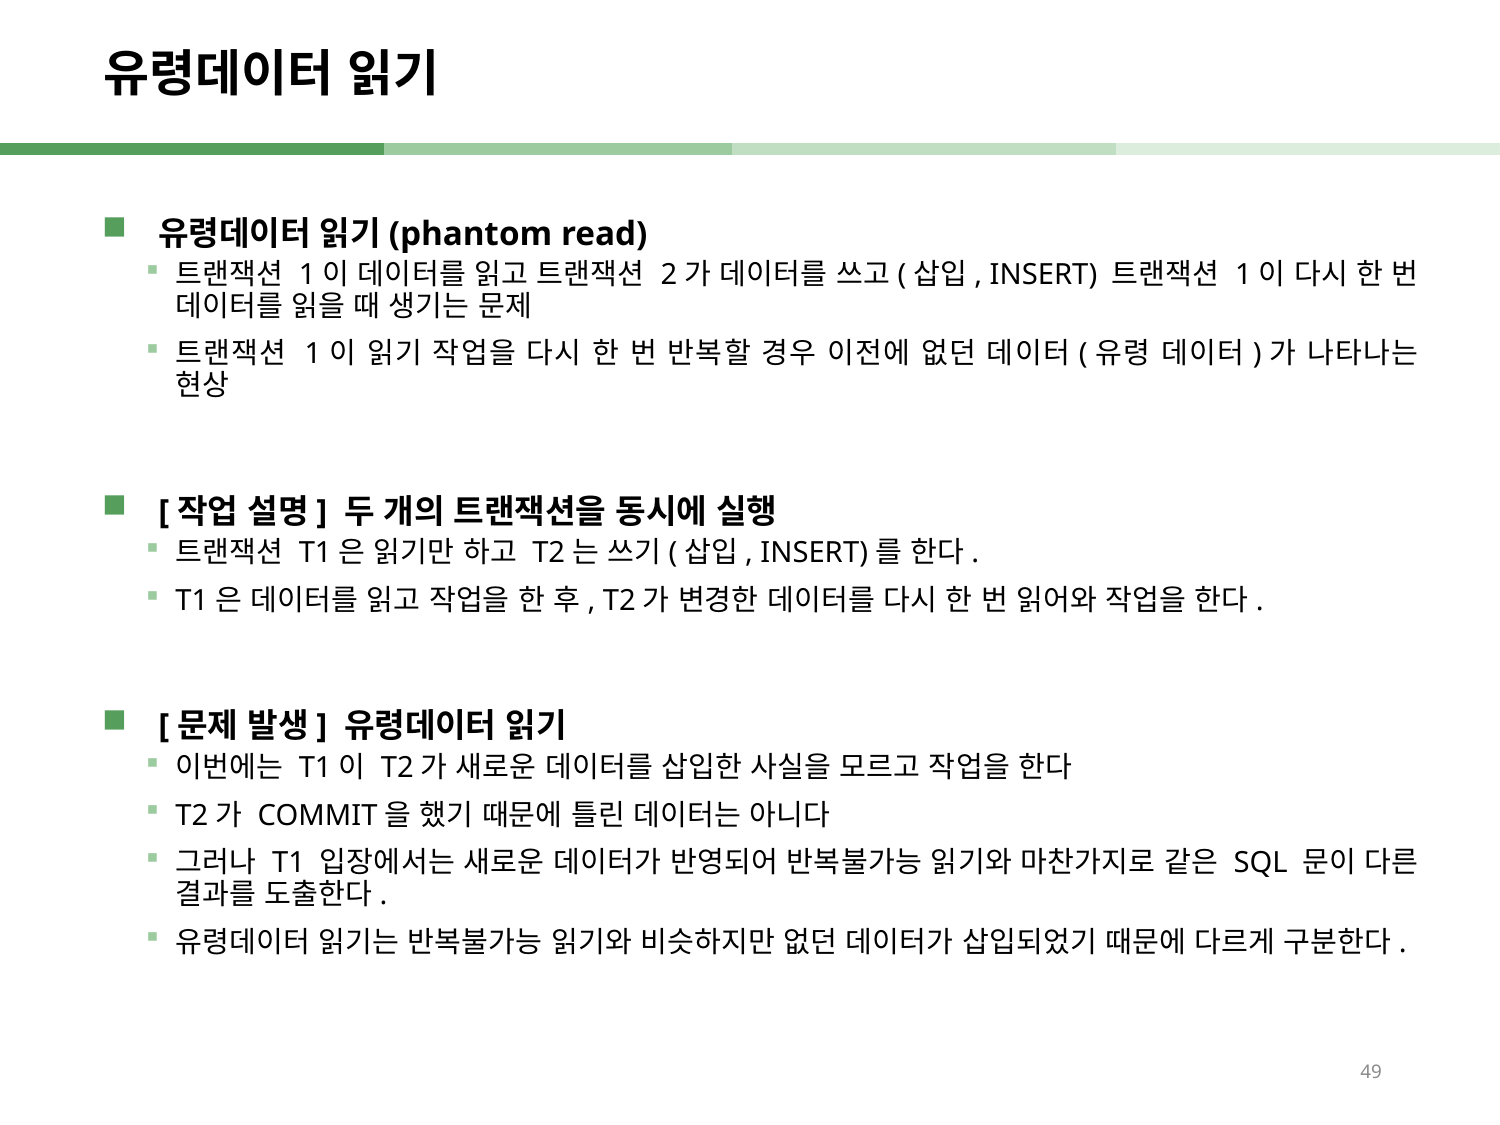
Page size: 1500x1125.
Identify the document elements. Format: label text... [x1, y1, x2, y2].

list 유령데이터 읽기(phantom read) 트랜잭션 1이 데이터를 읽고 트랜잭션 2가 데이터를 쓰고(삽입, INSERT) 트랜잭션 1이 다시 한 번 데이터를 읽을 때 생기는 문제 트랜잭션 1이 읽기 작업을 다시 한 번 반복할 경우 이전에 없던 데이터(유령 데이터)가 나타나는 현상 [작업 설명] 두 개의 트랜잭션을 동시에 실행 트랜잭션 T1은 읽기만 하고 T2는 쓰기(삽입, INSERT)를 한다. T1은 데이터를 읽고 작업을 한 후, T2가 변경한 데이터를 다시 한 번 읽어와 작업을 한다. [문제 발생] 유령데이터 읽기 이번에는 T1이 T2가 새로운 데이터를 삽입한 사실을 모르고 작업을 한다 T2가 COMMIT을 했기 때문에 틀린 데이터는 아니다 그러나 T1 입장에서는 새로운 데이터가 반영되어 반복불가능 읽기와 마찬가지로 같은 SQL 문이 다른 결과를 도출한다. 유령데이터 읽기는 반복불가능 읽기와 비슷하지만 없던 데이터가 삽입되었기 때문에 다르게 구분한다. [86, 184, 1434, 1071]
slide_number 49 [1059, 1042, 1397, 1103]
title 유령데이터 읽기 [88, 30, 1329, 121]
